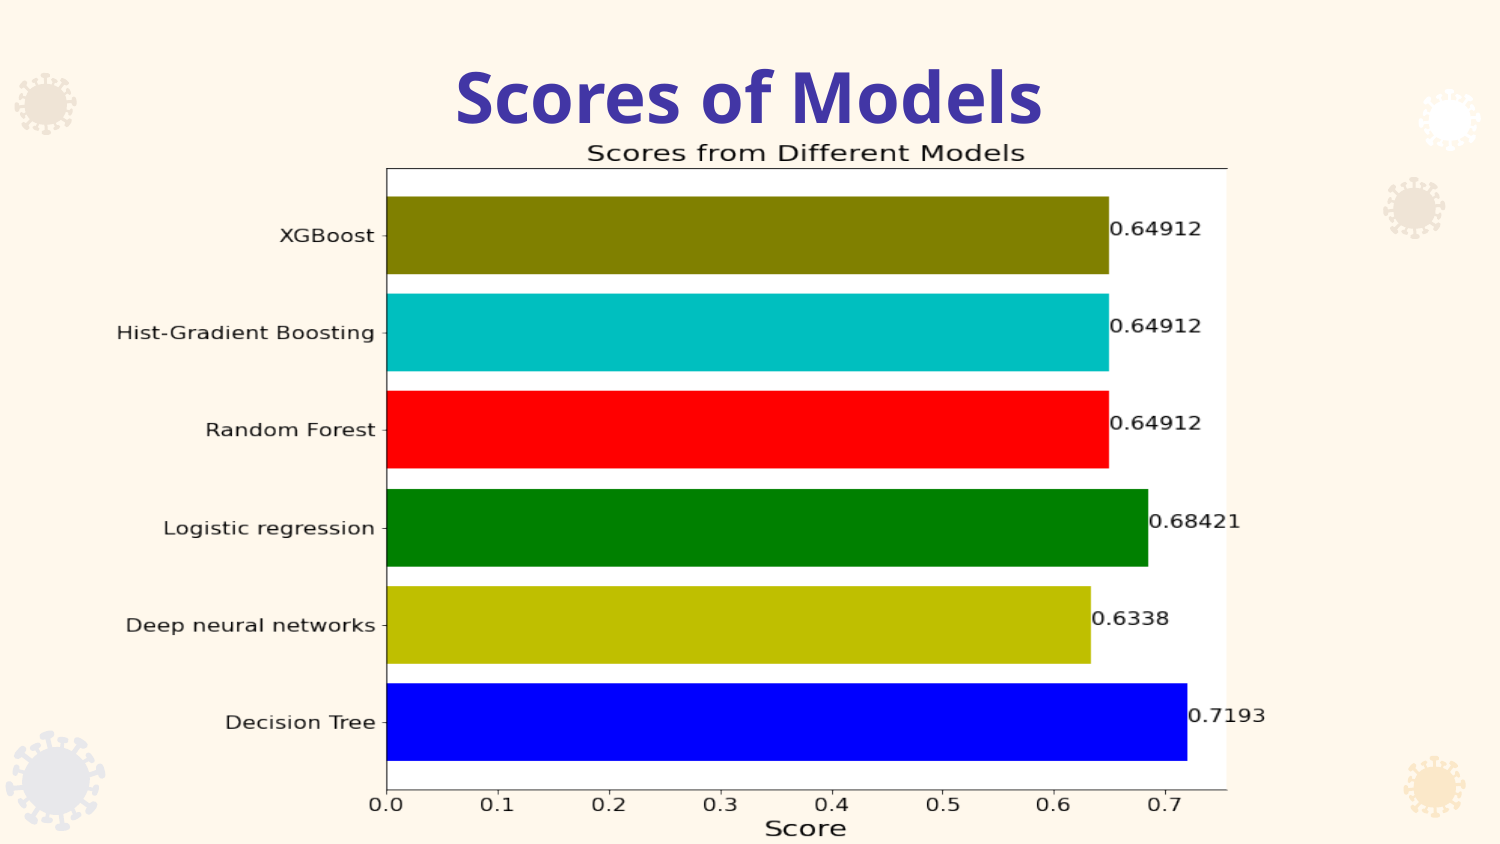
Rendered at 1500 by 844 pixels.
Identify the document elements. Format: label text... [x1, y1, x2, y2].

picture [105, 136, 1275, 844]
title Scores of Models [116, 37, 1383, 132]
